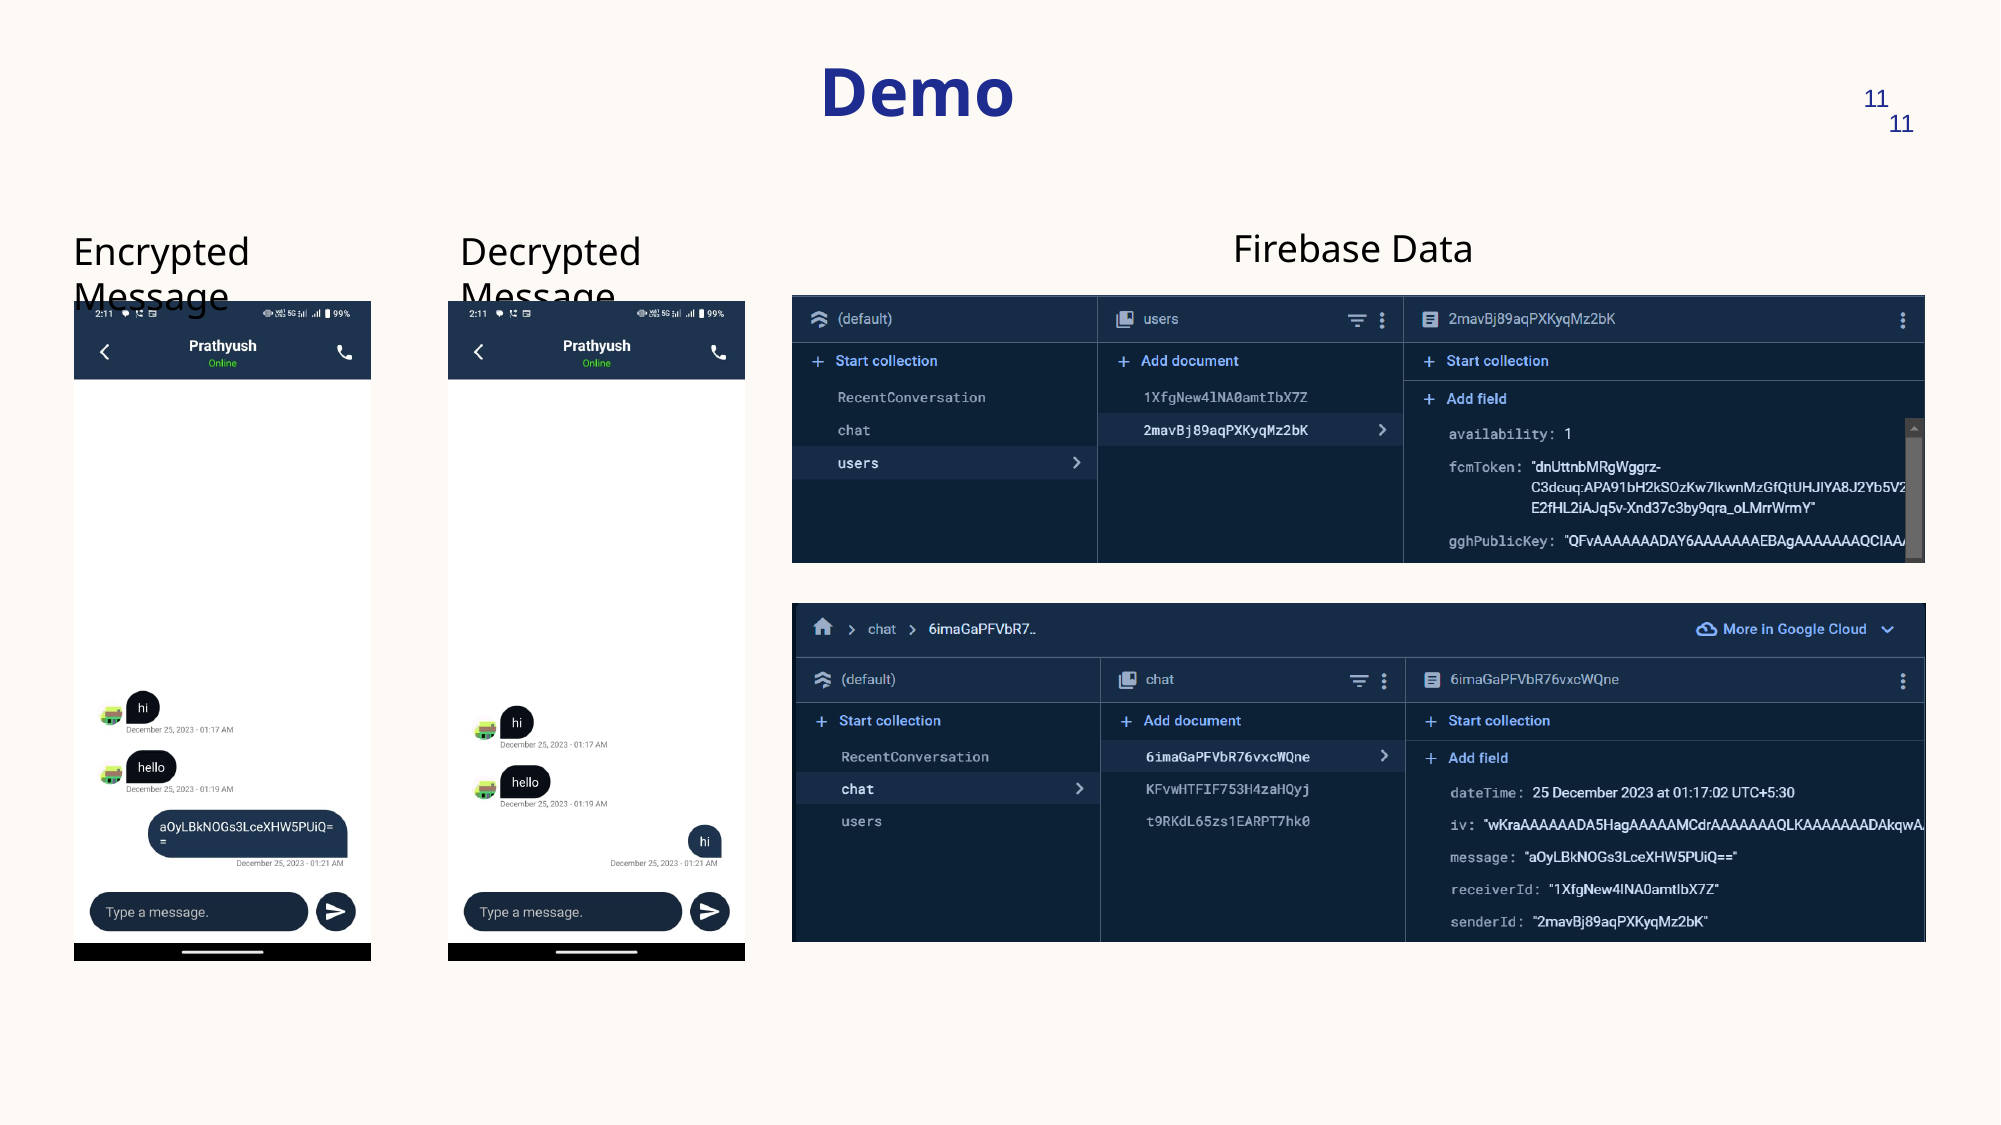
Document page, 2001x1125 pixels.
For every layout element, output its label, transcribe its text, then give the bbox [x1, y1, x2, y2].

picture [792, 603, 1926, 942]
picture [448, 301, 745, 961]
text_box Encrypted Message [58, 220, 407, 326]
picture [792, 295, 1925, 563]
title Demo [248, 41, 1588, 168]
slide_number 11 [1795, 75, 1958, 120]
text_box Decrypted Message [445, 220, 793, 326]
text_box Firebase Data [1218, 217, 1566, 278]
picture [74, 301, 371, 961]
text_box 11 [1820, 99, 1983, 145]
